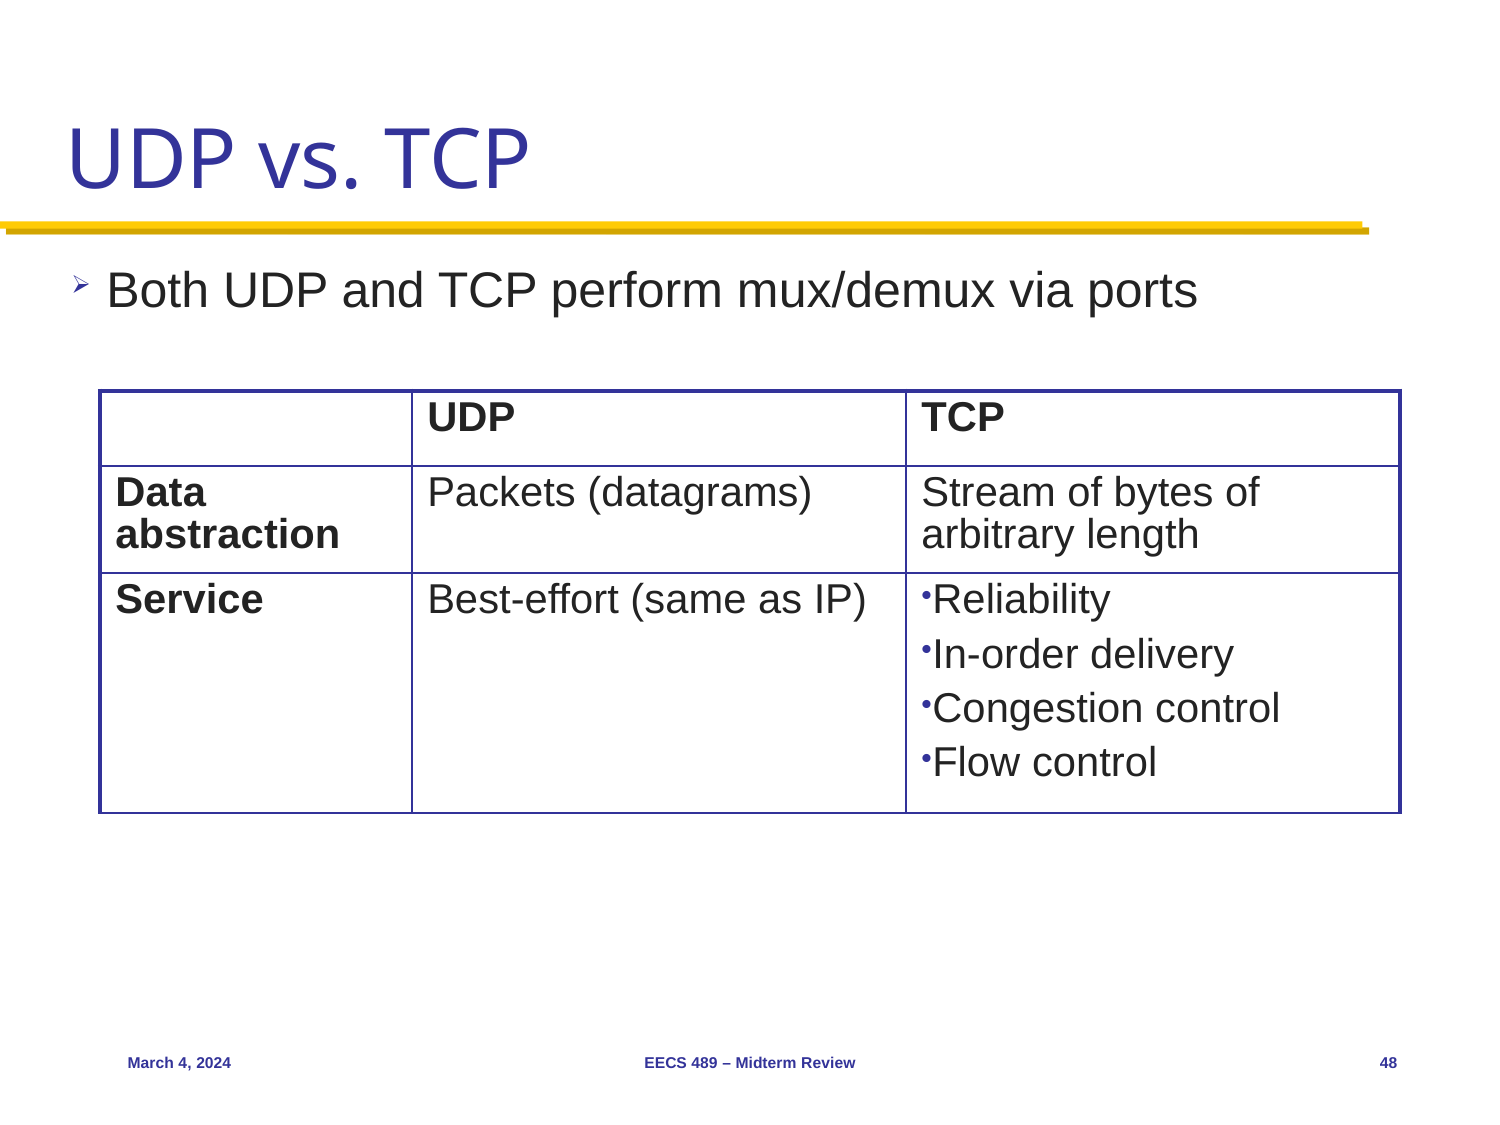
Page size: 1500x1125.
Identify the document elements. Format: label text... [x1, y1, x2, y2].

table_cell Stream of bytes of arbitrary length [907, 467, 1398, 572]
table_cell Best-effort (same as IP) [413, 574, 905, 812]
table_cell Reliability In-order delivery Congestion control Flow control [907, 574, 1398, 812]
table_header [102, 393, 411, 465]
title UDP vs. TCP [49, 24, 1451, 213]
slide_number 48 [1312, 1024, 1413, 1101]
table_cell Data abstraction [102, 467, 411, 572]
list Both UDP and TCP perform mux/demux via ports [0, 249, 1325, 363]
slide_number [112, 1024, 426, 1101]
table_cell Service [102, 574, 411, 812]
table_cell Packets (datagrams) [413, 467, 905, 572]
footer EECS 489 – Midterm Review [512, 1024, 988, 1101]
table_header UDP [413, 393, 905, 465]
table_header TCP [907, 393, 1398, 465]
